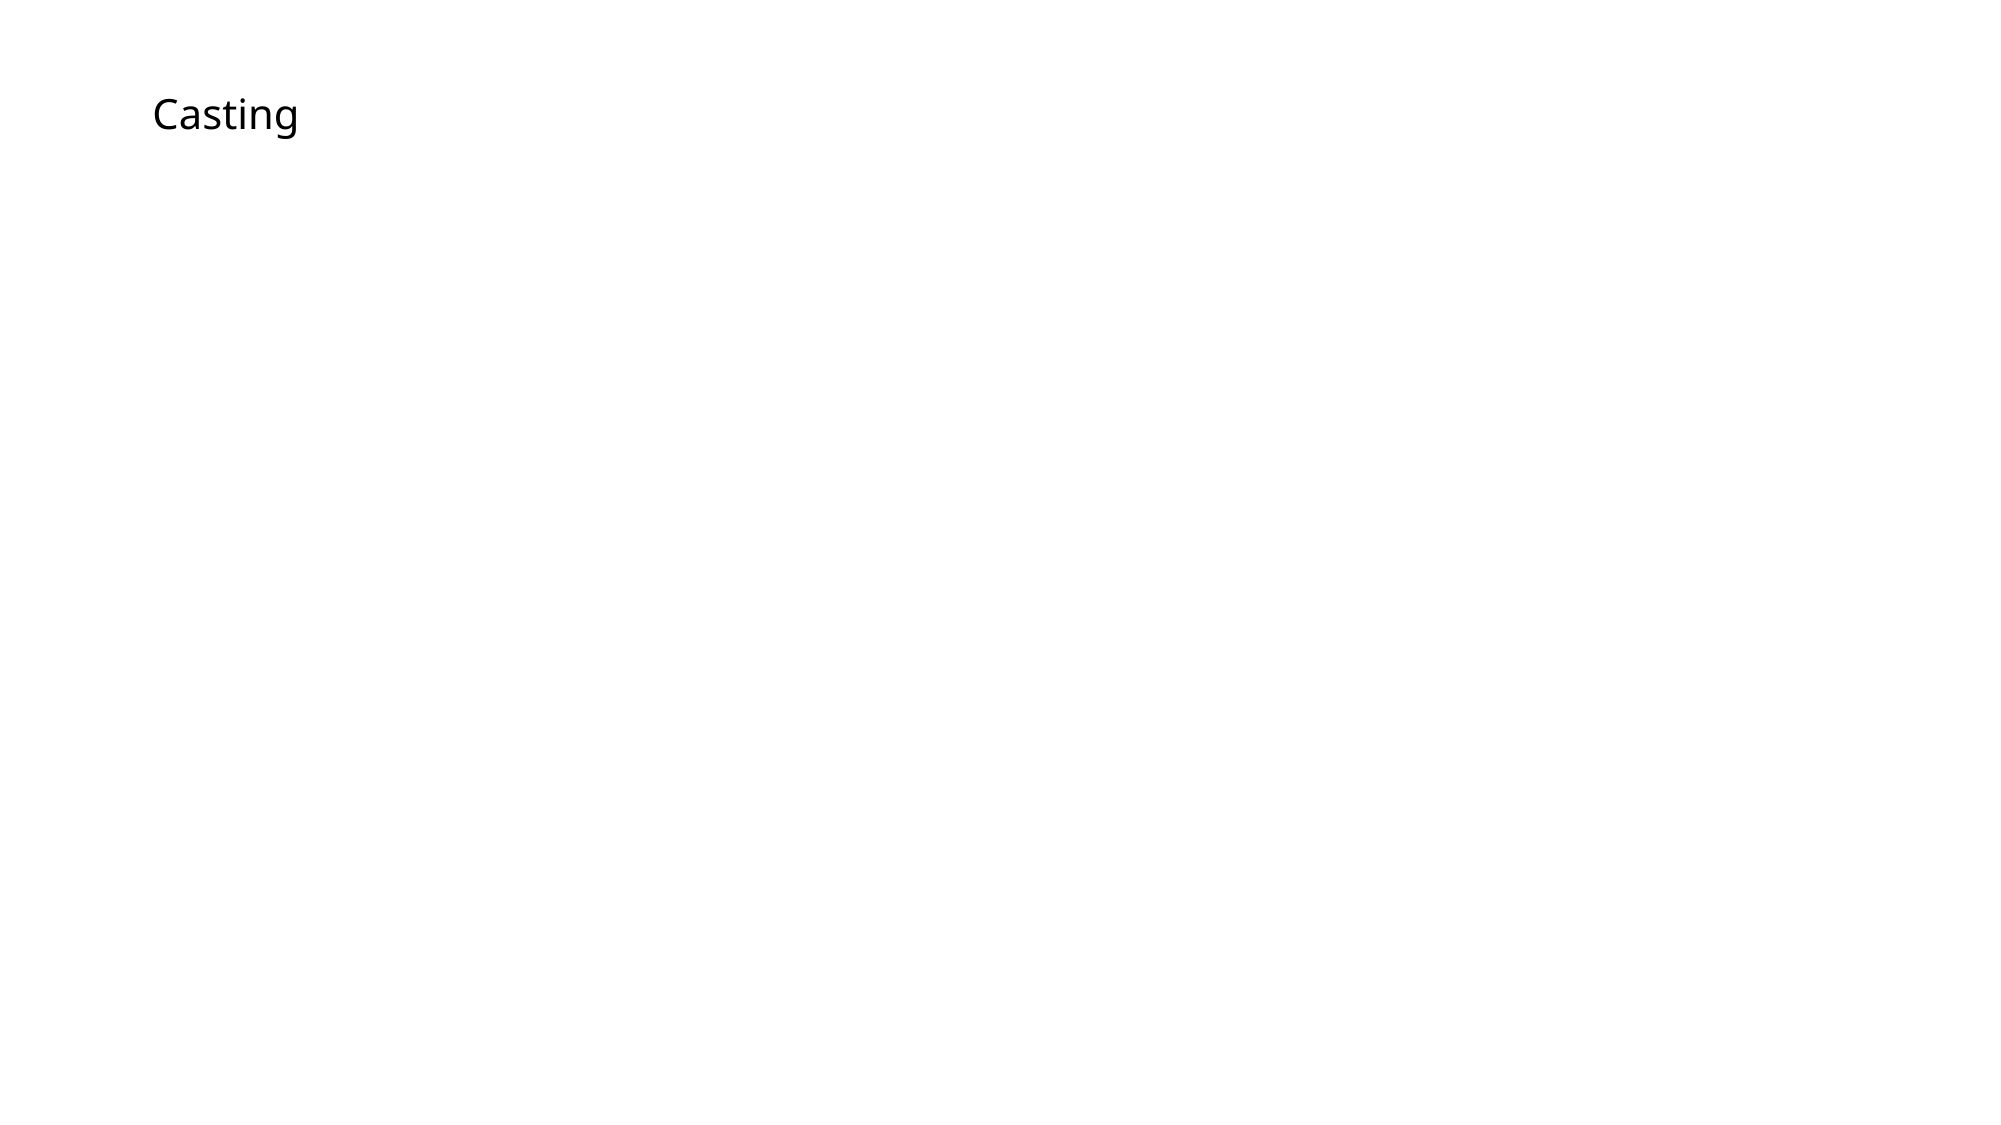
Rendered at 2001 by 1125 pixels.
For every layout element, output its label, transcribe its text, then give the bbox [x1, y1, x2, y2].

title Casting [137, 59, 1863, 174]
